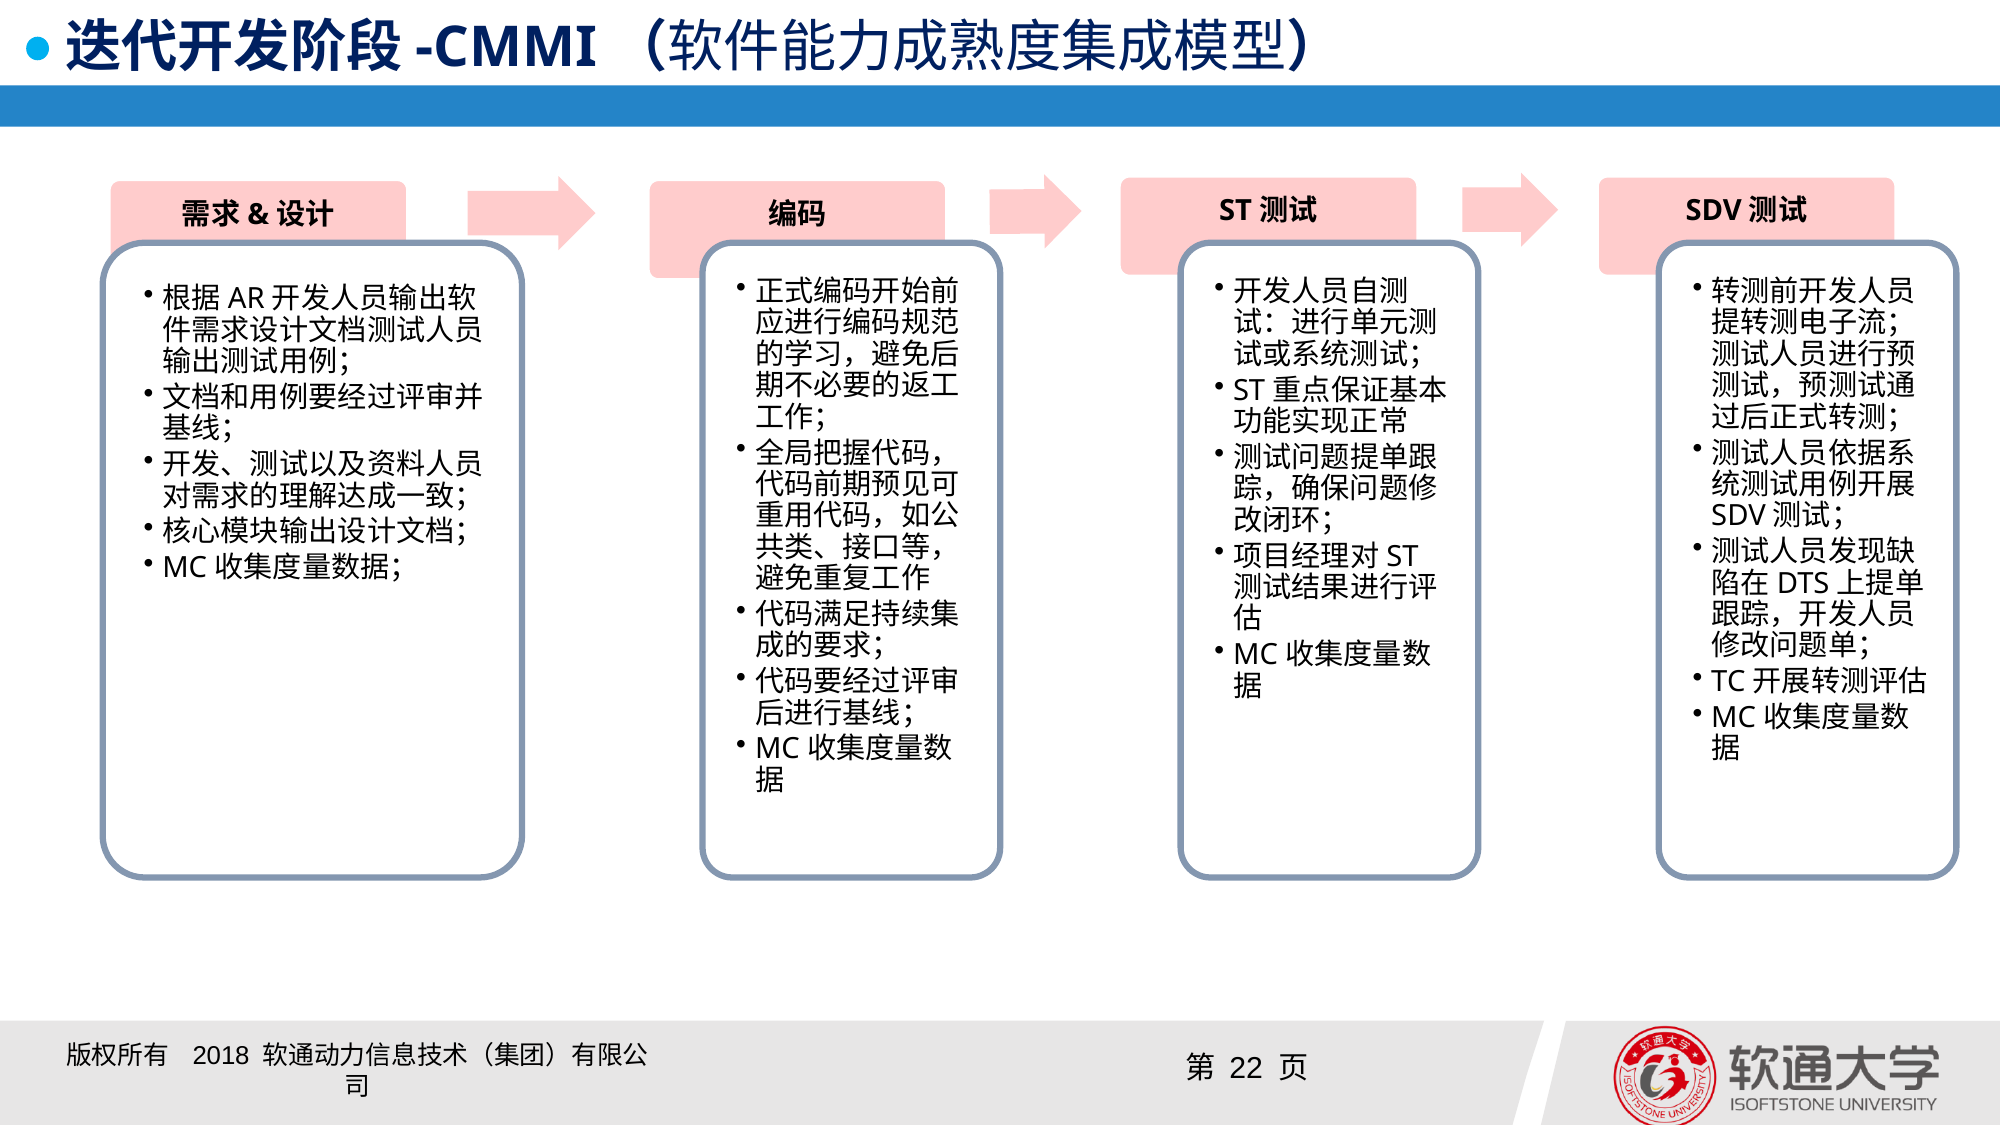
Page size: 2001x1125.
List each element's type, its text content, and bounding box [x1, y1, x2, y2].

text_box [102, 125, 1957, 929]
picture [1563, 952, 1989, 1125]
title 迭代开发阶段-CMMI（软件能力成熟度集成模型） [49, 4, 1775, 93]
